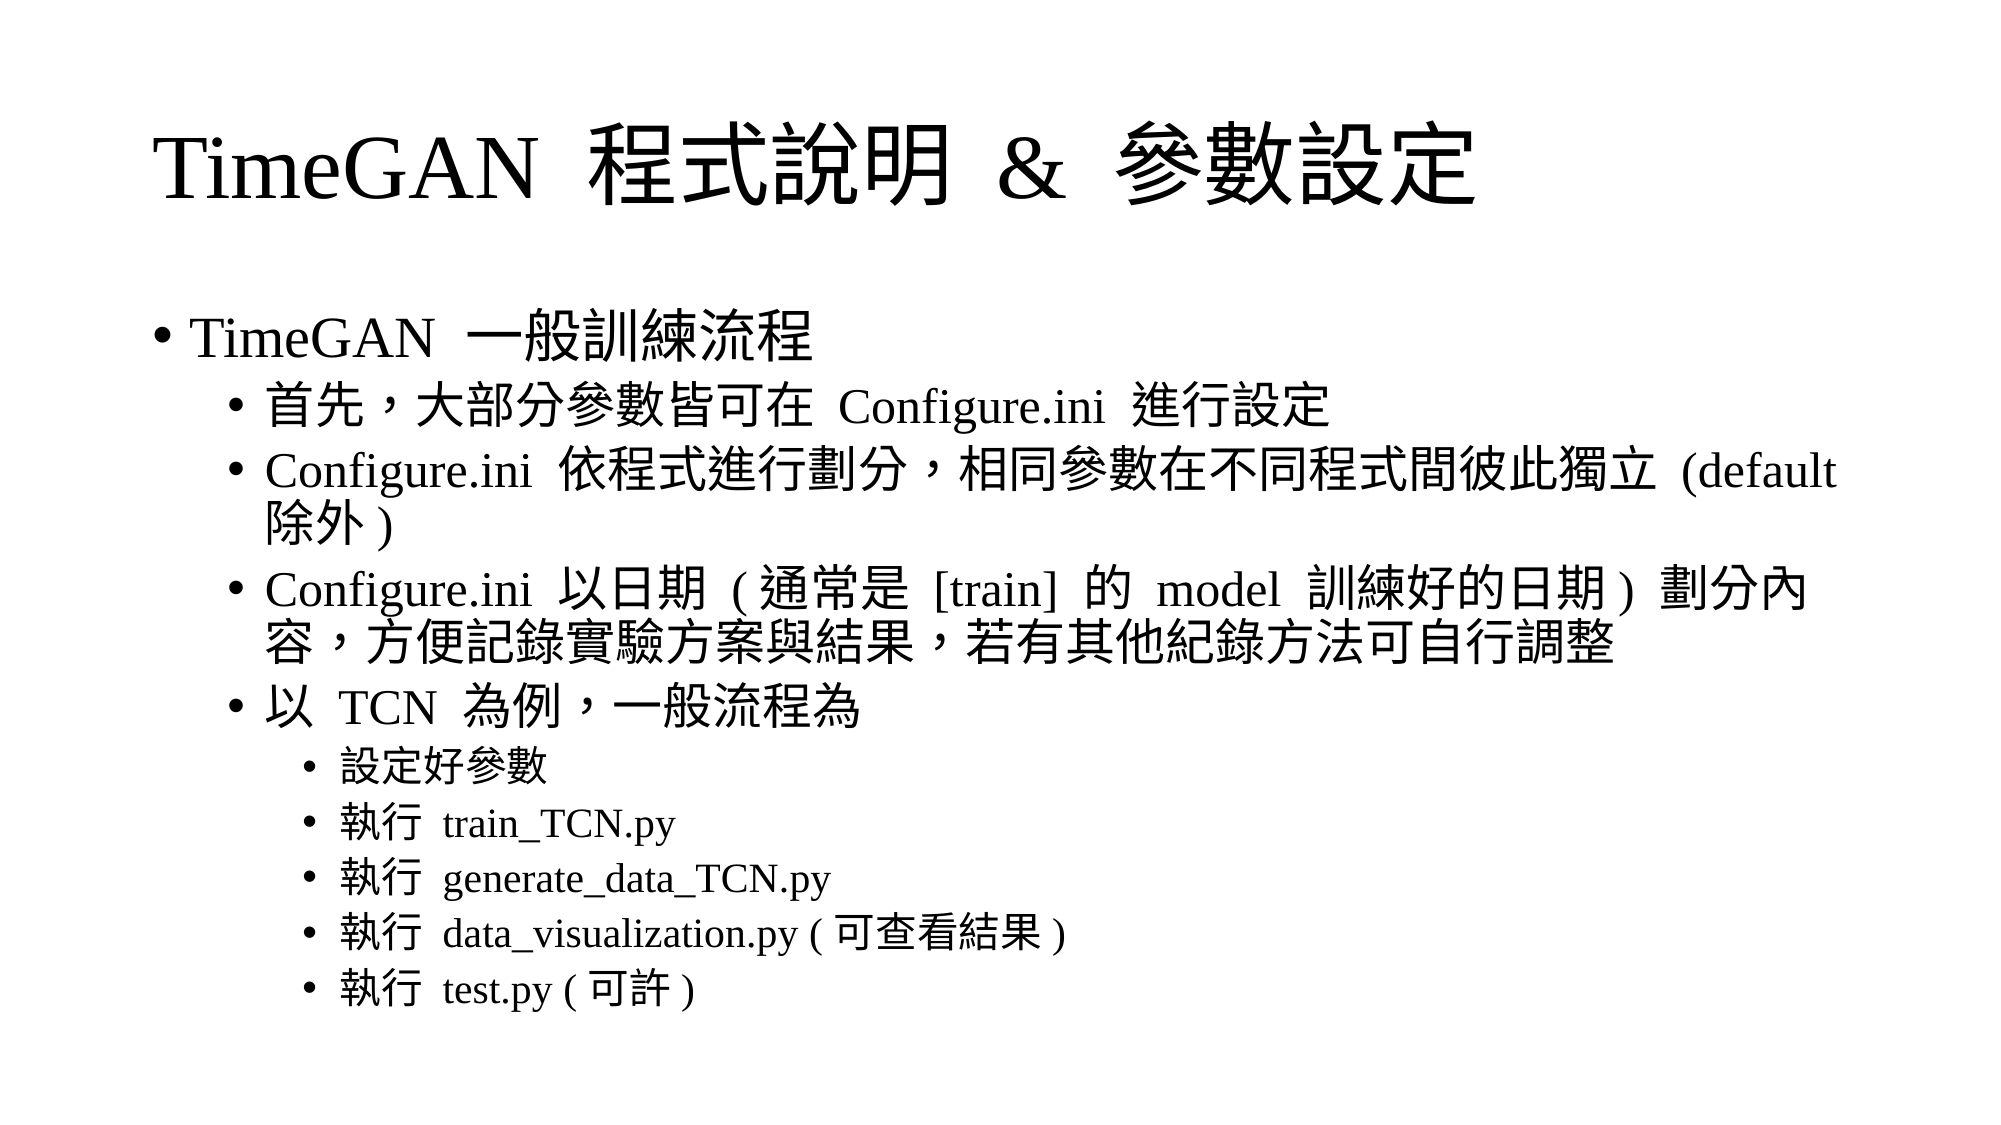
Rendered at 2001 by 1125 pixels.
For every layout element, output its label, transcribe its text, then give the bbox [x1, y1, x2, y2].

title TimeGAN 程式說明 & 參數設定 [137, 59, 1863, 278]
list TimeGAN 一般訓練流程 首先，大部分參數皆可在 Configure.ini 進行設定 Configure.ini 依程式進行劃分，相同參數在不同程式間彼此獨立 (default 除外) Configure.ini 以日期 (通常是 [train] 的 model 訓練好的日期) 劃分內容，方便記錄實驗方案與結果，若有其他紀錄方法可自行調整 以 TCN 為例，一般流程為 設定好參數 執行 train_TCN.py 執行 generate_data_TCN.py 執行 data_visualization.py (可查看結果) 執行 test.py (可許) [137, 299, 1863, 1106]
